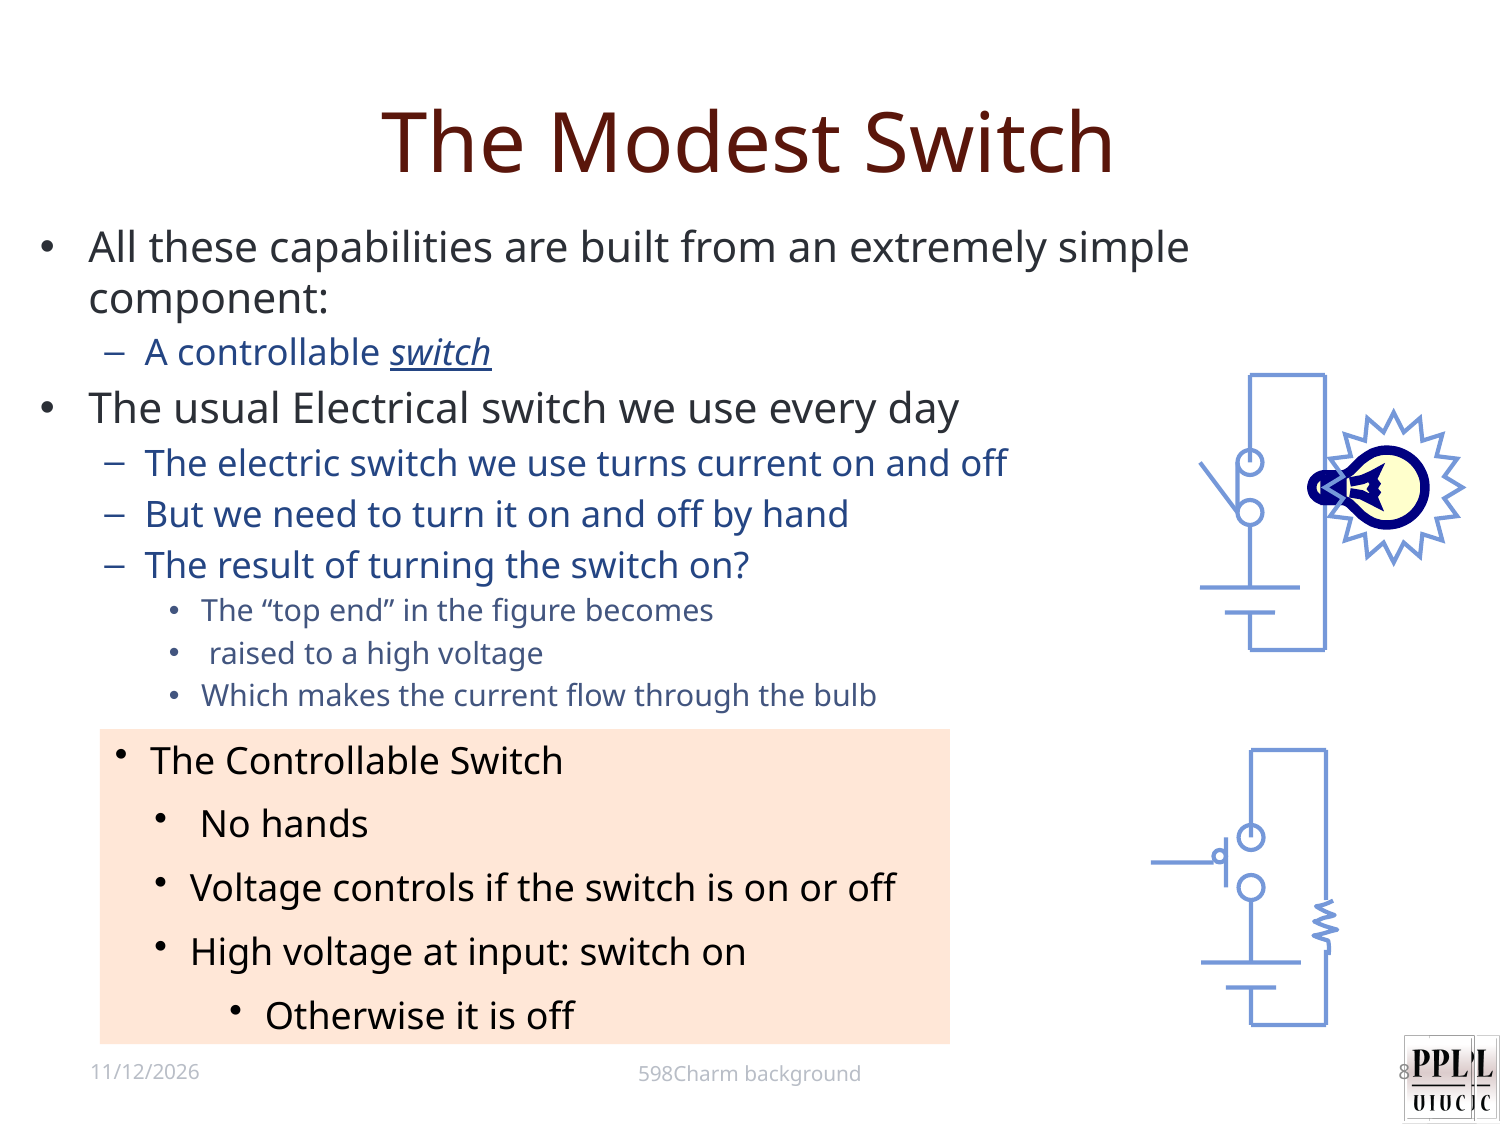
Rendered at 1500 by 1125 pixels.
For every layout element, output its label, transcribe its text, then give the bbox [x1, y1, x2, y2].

text_box The Controllable Switch No hands Voltage controls if the switch is on or off High voltage at input: switch on Otherwise it is off [99, 729, 950, 1045]
text_box [1237, 450, 1263, 475]
footer 598Charm background [512, 1042, 988, 1103]
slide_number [75, 1042, 425, 1103]
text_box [1199, 586, 1301, 613]
text_box [1311, 474, 1342, 501]
list All these capabilities are built from an extremely simple component: A controllable switch The usual Electrical switch we use every day The electric switch we use turns current on and off But we need to turn it on and off by hand The result of turning the switch on? The “top end” in the figure becomes raised to a high voltage Which makes the current flow through the bulb [24, 212, 1288, 725]
text_box [1237, 500, 1263, 526]
title The Modest Switch [75, 45, 1425, 233]
text_box [1324, 412, 1463, 563]
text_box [1150, 749, 1338, 1026]
slide_number 8 [1074, 1042, 1425, 1103]
picture [1400, 1032, 1500, 1125]
